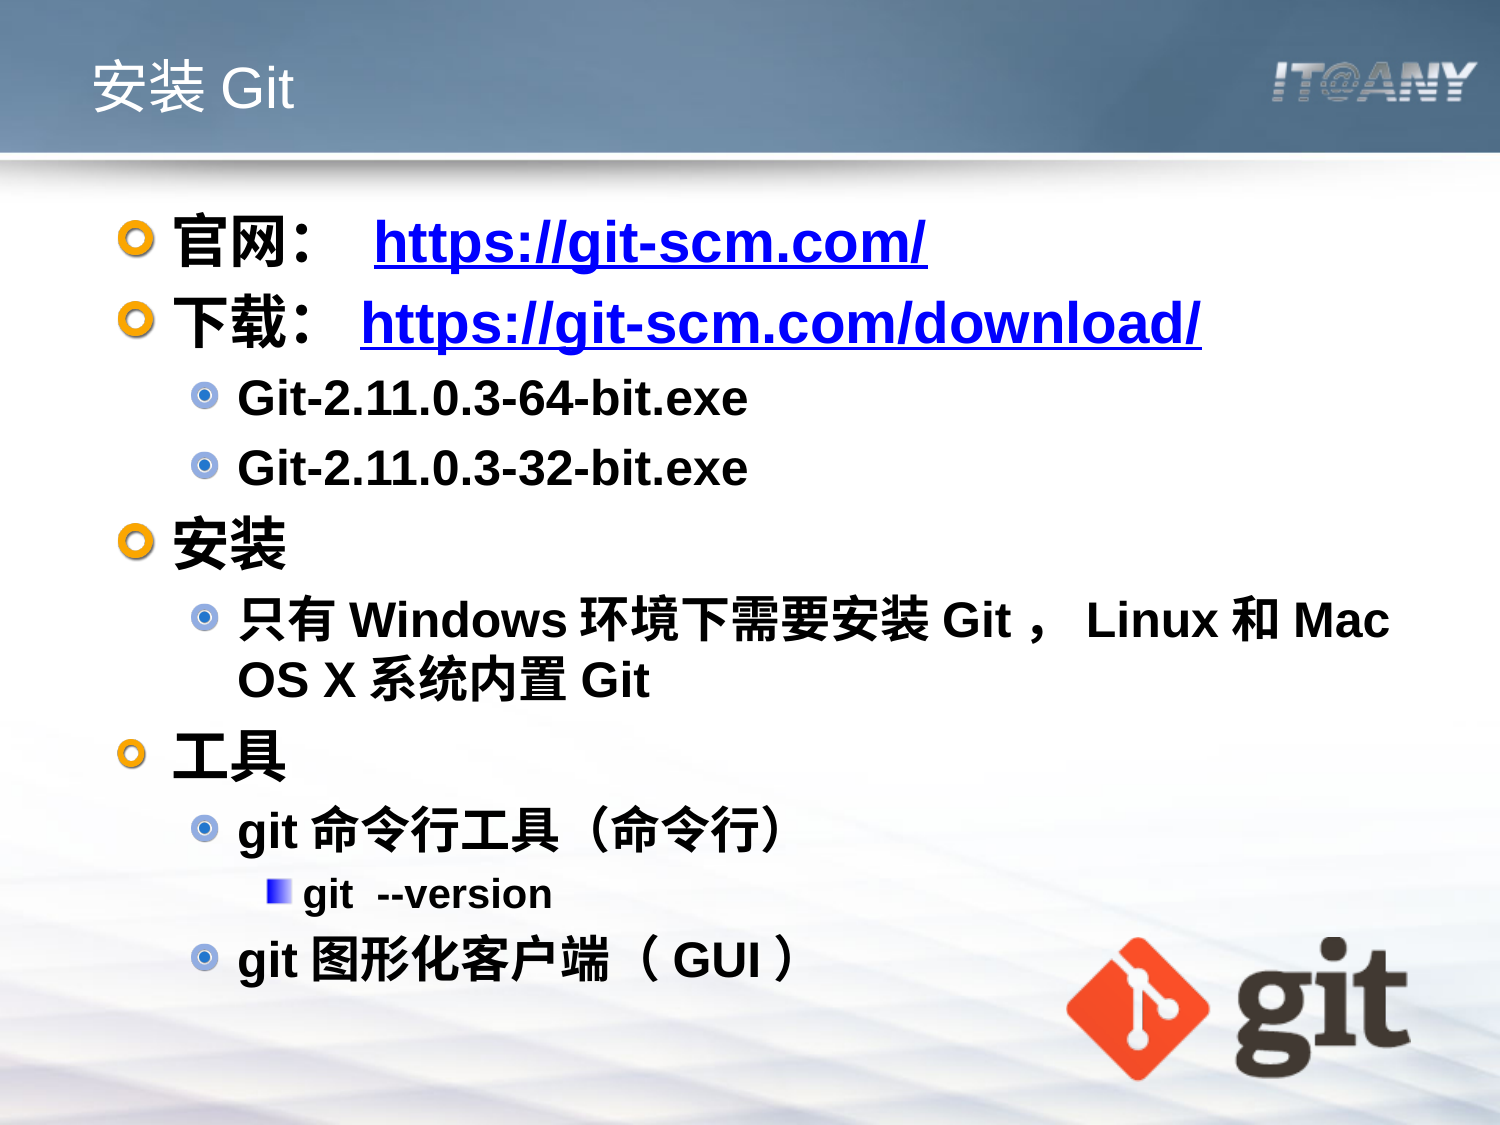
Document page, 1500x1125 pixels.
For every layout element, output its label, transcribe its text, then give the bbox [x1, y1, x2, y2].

picture [0, 0, 1500, 1125]
list 官网： https://git-scm.com/ 下载：https://git-scm.com/download/ Git-2.11.0.3-64-bit.exe Git-2.11.0.3-32-bit.exe 安装 只有Windows环境下需要安装Git，Linux和Mac OS X系统内置Git 工具 git命令行工具（命令行） git --version git图形化客户端（GUI） [100, 196, 1451, 1032]
title 安装Git [74, 33, 1426, 138]
